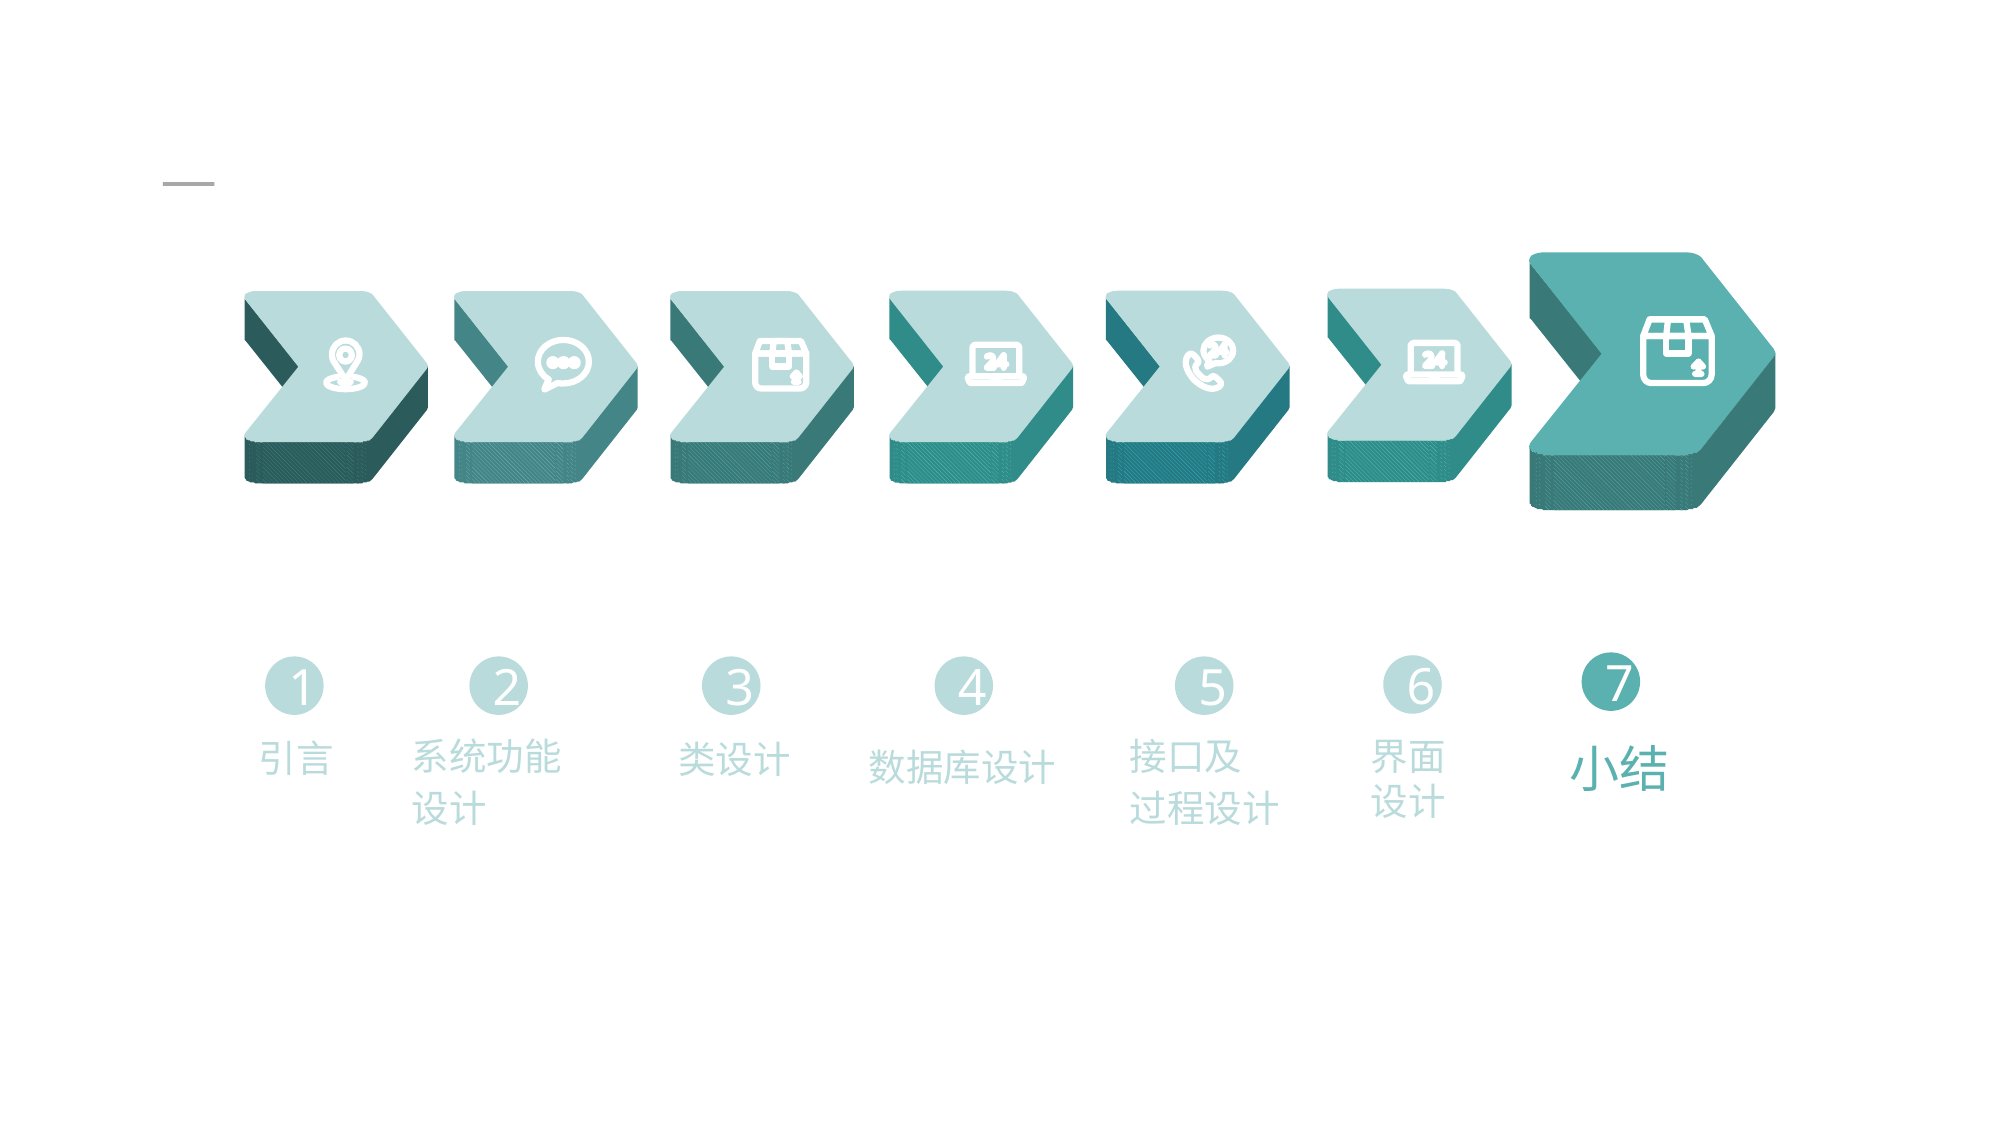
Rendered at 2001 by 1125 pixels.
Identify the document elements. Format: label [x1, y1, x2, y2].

text_box [1326, 288, 1512, 483]
text_box [243, 290, 429, 484]
text_box [396, 656, 642, 866]
text_box [1528, 252, 1776, 511]
text_box [888, 290, 1074, 484]
text_box [1114, 656, 1387, 888]
text_box [669, 290, 854, 484]
text_box [1554, 652, 1693, 789]
text_box [663, 656, 848, 808]
text_box [853, 656, 1112, 835]
text_box [453, 290, 638, 484]
text_box [243, 656, 391, 808]
text_box [1104, 290, 1290, 484]
text_box [1355, 654, 1494, 835]
